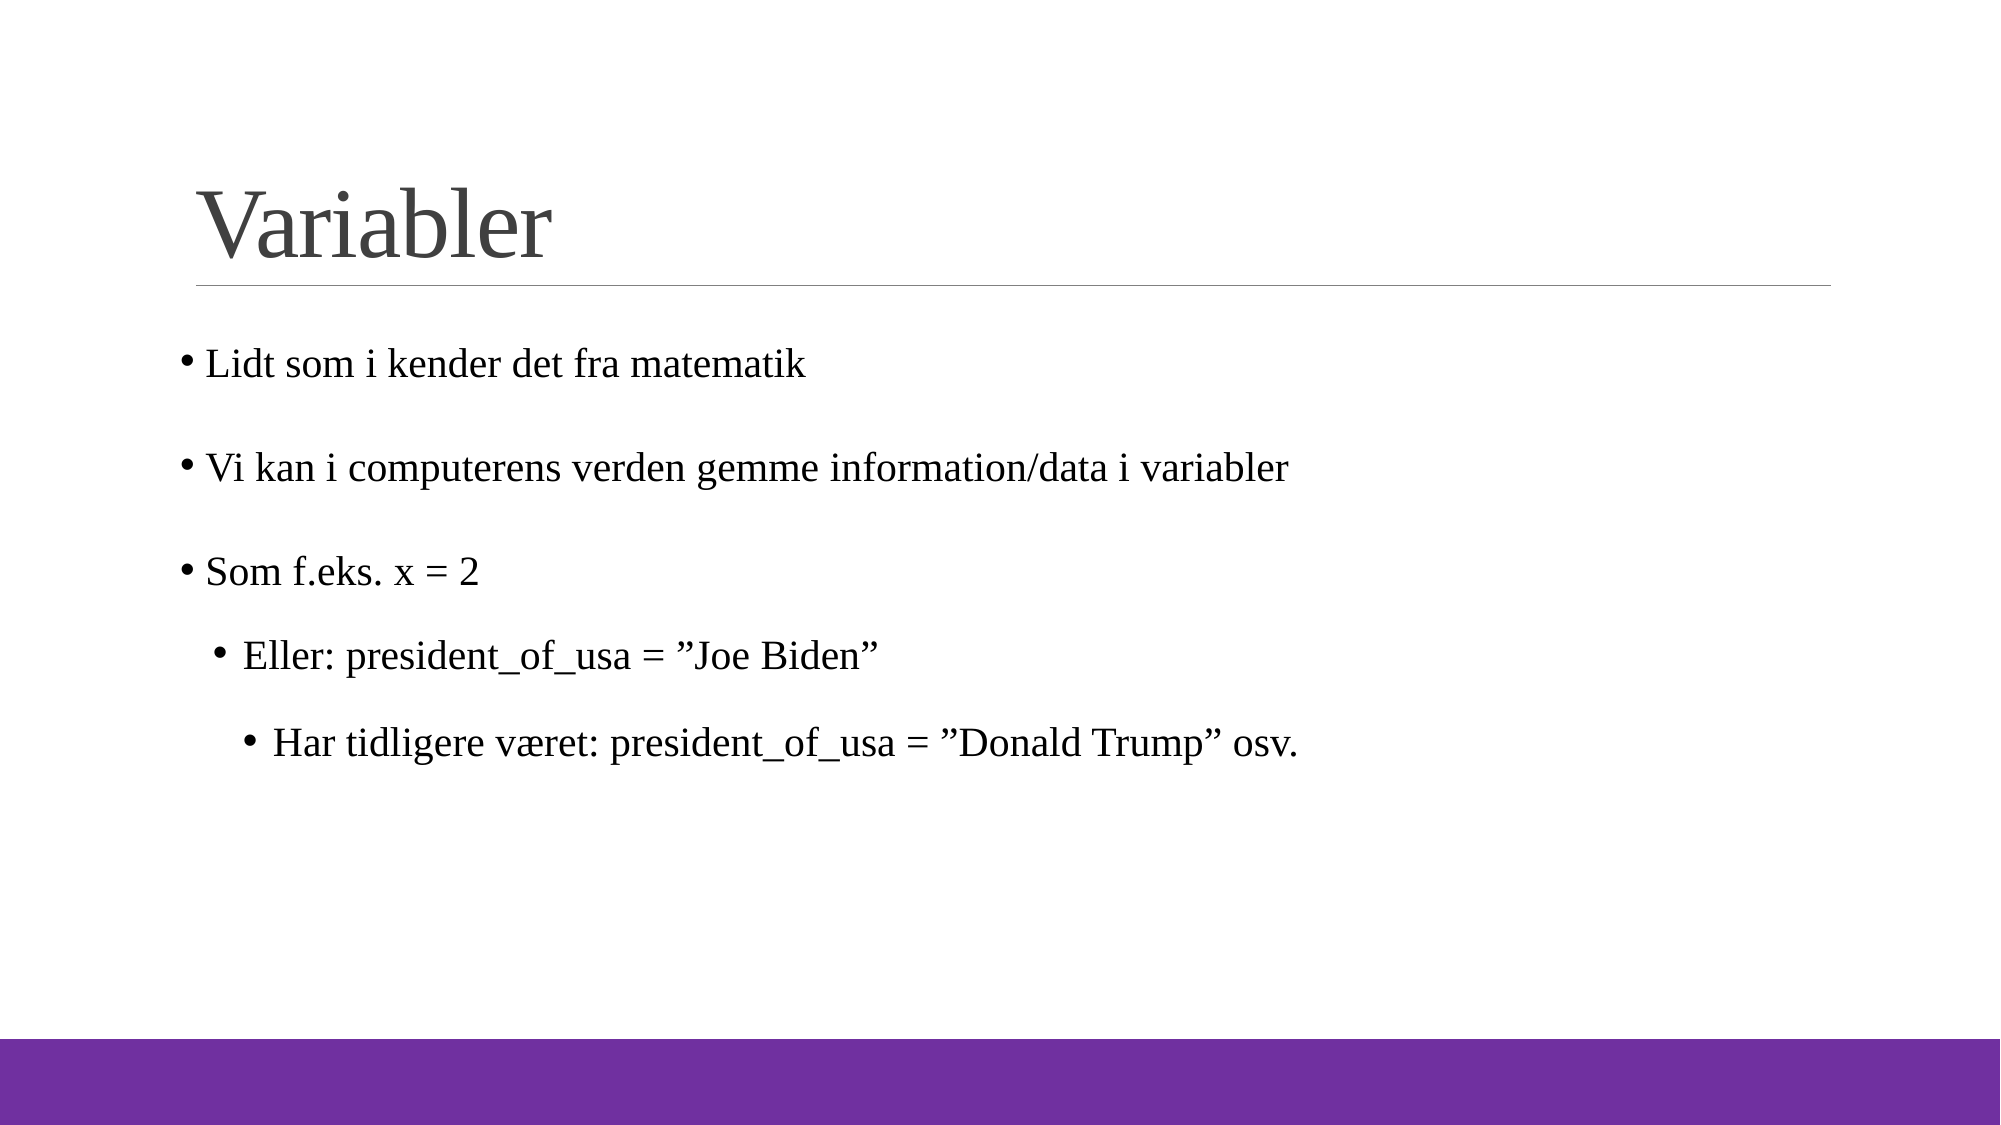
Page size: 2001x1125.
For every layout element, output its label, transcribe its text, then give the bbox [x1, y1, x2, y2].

list Lidt som i kender det fra matematik Vi kan i computerens verden gemme information/data i variabler Som f.eks. x = 2 Eller: president_of_usa = ”Joe Biden” Har tidligere været: president_of_usa = ”Donald Trump” osv. [180, 302, 1830, 963]
title Variabler [180, 47, 1830, 285]
